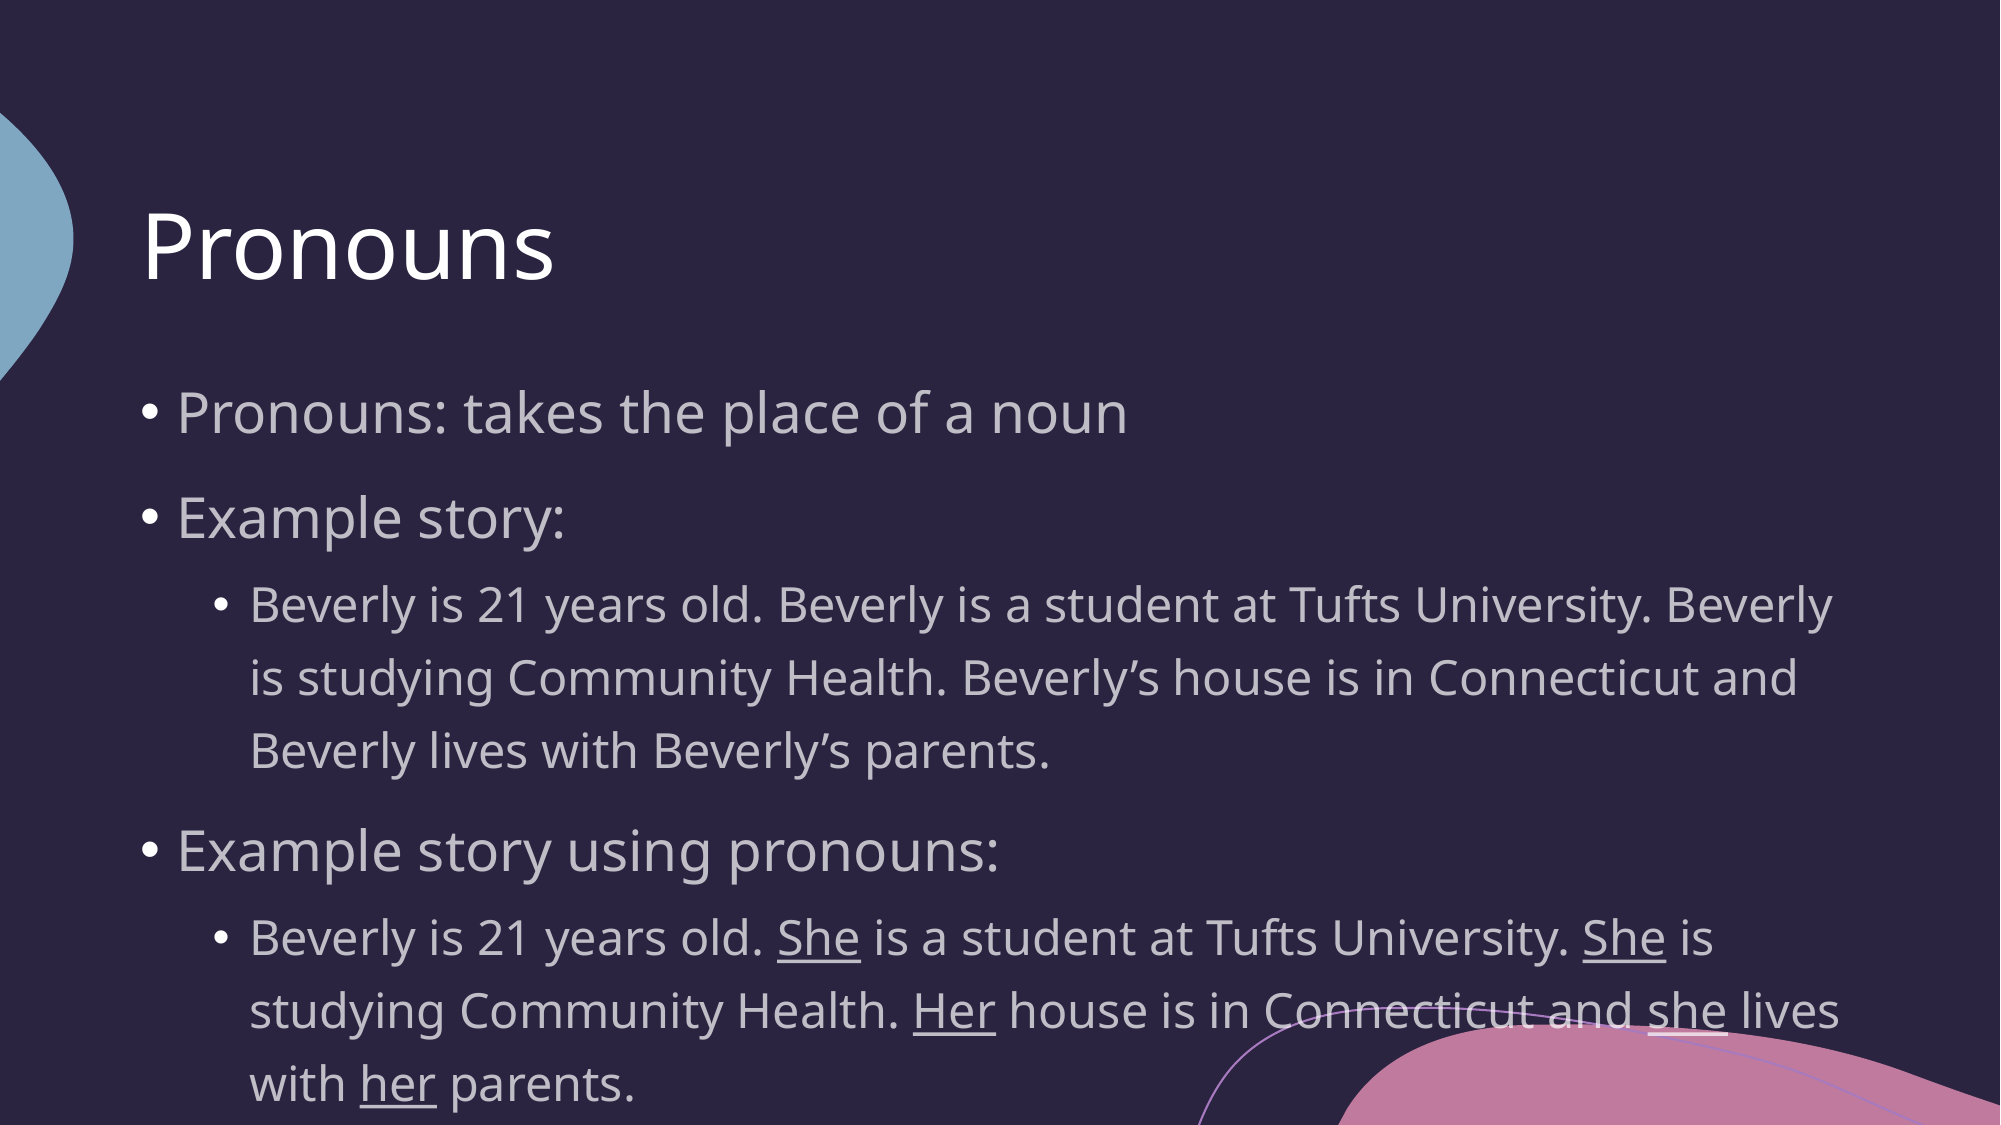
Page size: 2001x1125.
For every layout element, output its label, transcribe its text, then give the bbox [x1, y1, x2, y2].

list Pronouns: takes the place of a noun Example story: Beverly is 21 years old. Beverly is a student at Tufts University. Beverly is studying Community Health. Beverly’s house is in Connecticut and Beverly lives with Beverly’s parents. Example story using pronouns: Beverly is 21 years old. She is a student at Tufts University. She is studying Community Health. Her house is in Connecticut and she lives with her parents. [125, 352, 1875, 1125]
title Pronouns [125, 125, 1875, 352]
